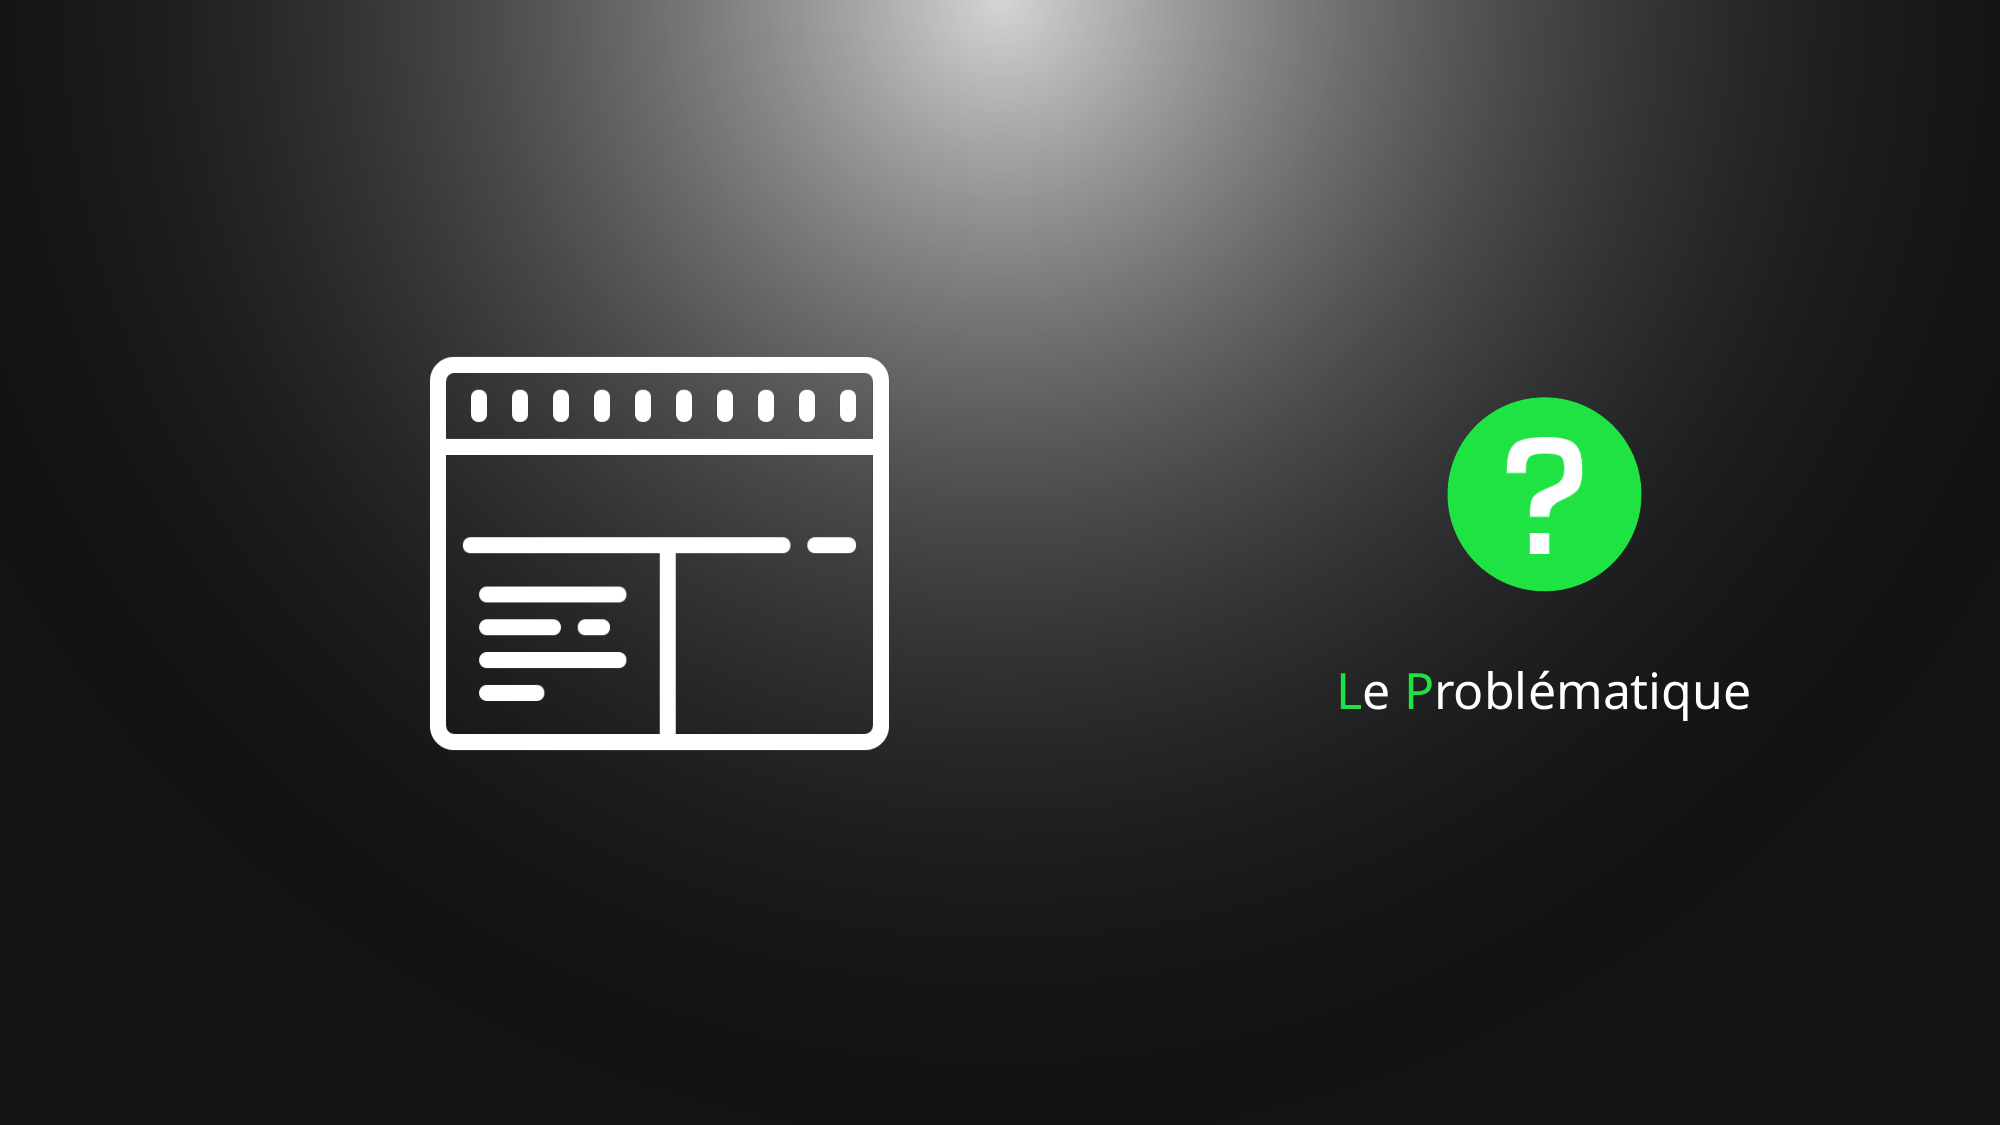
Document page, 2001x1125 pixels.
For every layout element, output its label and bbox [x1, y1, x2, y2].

picture [397, 291, 922, 816]
text_box [1301, 397, 1788, 728]
